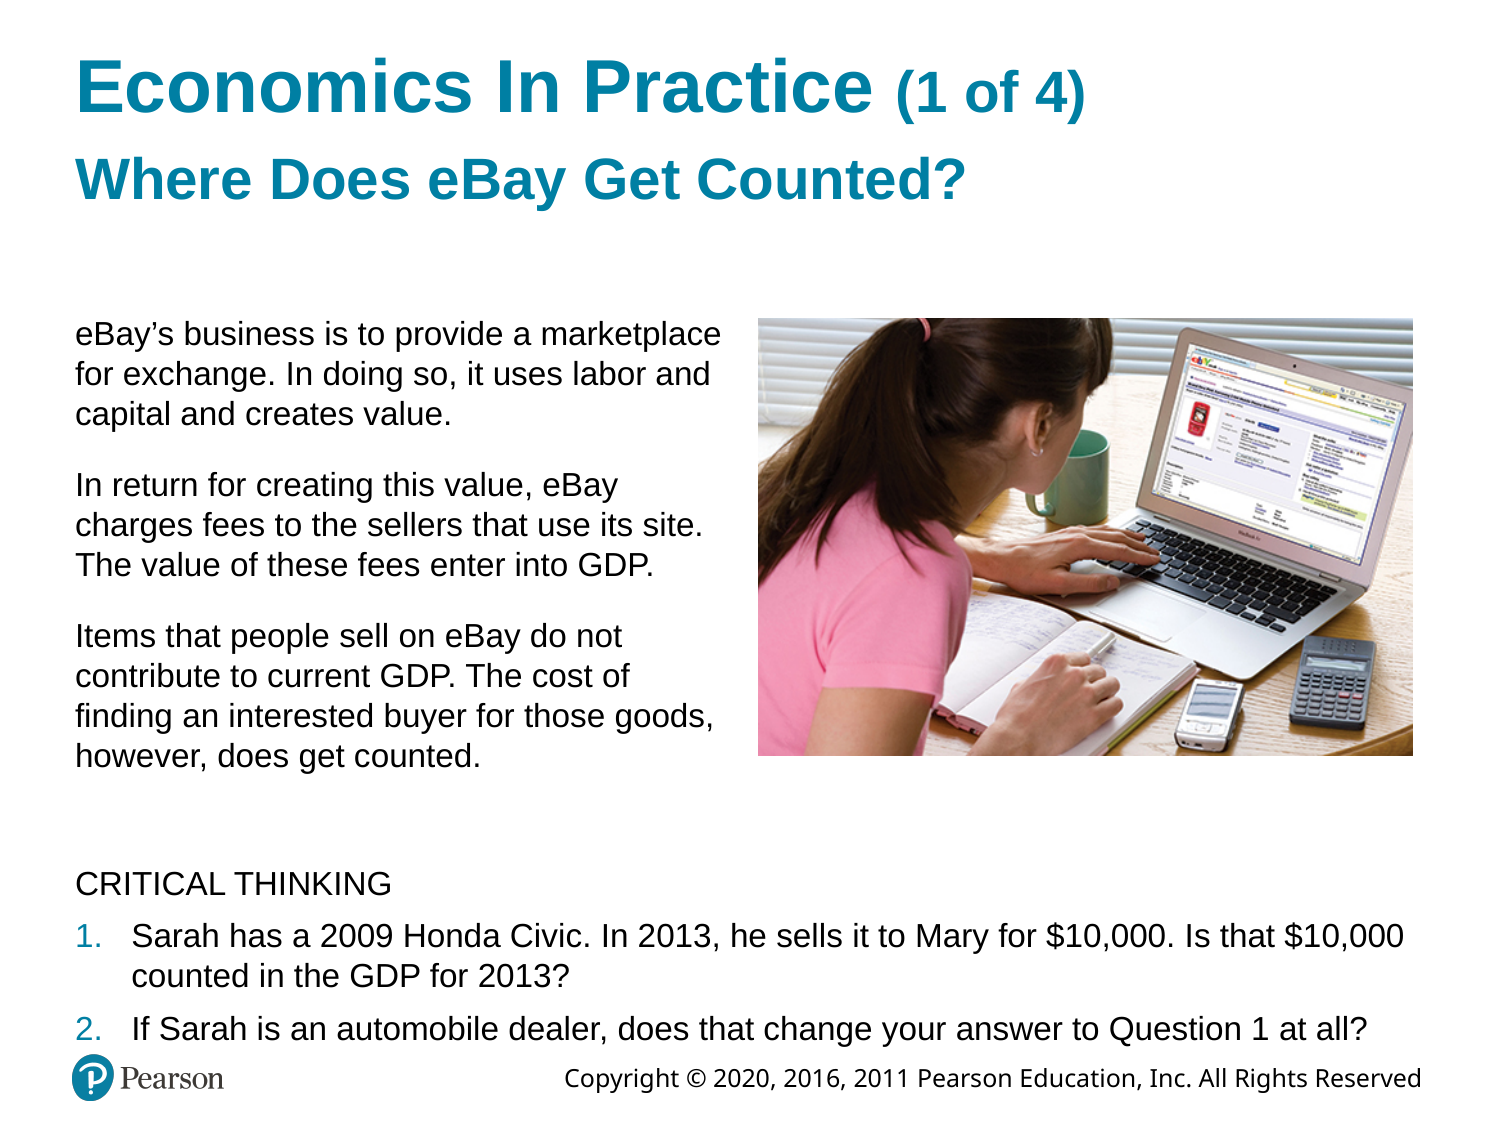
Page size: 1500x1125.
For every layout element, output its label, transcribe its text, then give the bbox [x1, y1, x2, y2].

list eBay’s business is to provide a marketplace for exchange. In doing so, it uses labor and capital and creates value. In return for creating this value, eBay charges fees to the sellers that use its site. The value of these fees enter into GDP. Items that people sell on eBay do not contribute to current GDP. The cost of finding an interested buyer for those goods, however, does get counted. [75, 312, 738, 861]
list CRITICAL THINKING Sarah has a 2009 Honda Civic. In 2013, he sells it to Mary for $10,000. Is that $10,000 counted in the GDP for 2013? If Sarah is an automobile dealer, does that change your answer to Question 1 at all? [75, 861, 1422, 1125]
title Economics In Practice (1 of 4) [75, 0, 1425, 128]
list Where Does eBay Get Counted? [75, 141, 1422, 780]
picture [757, 318, 1414, 756]
